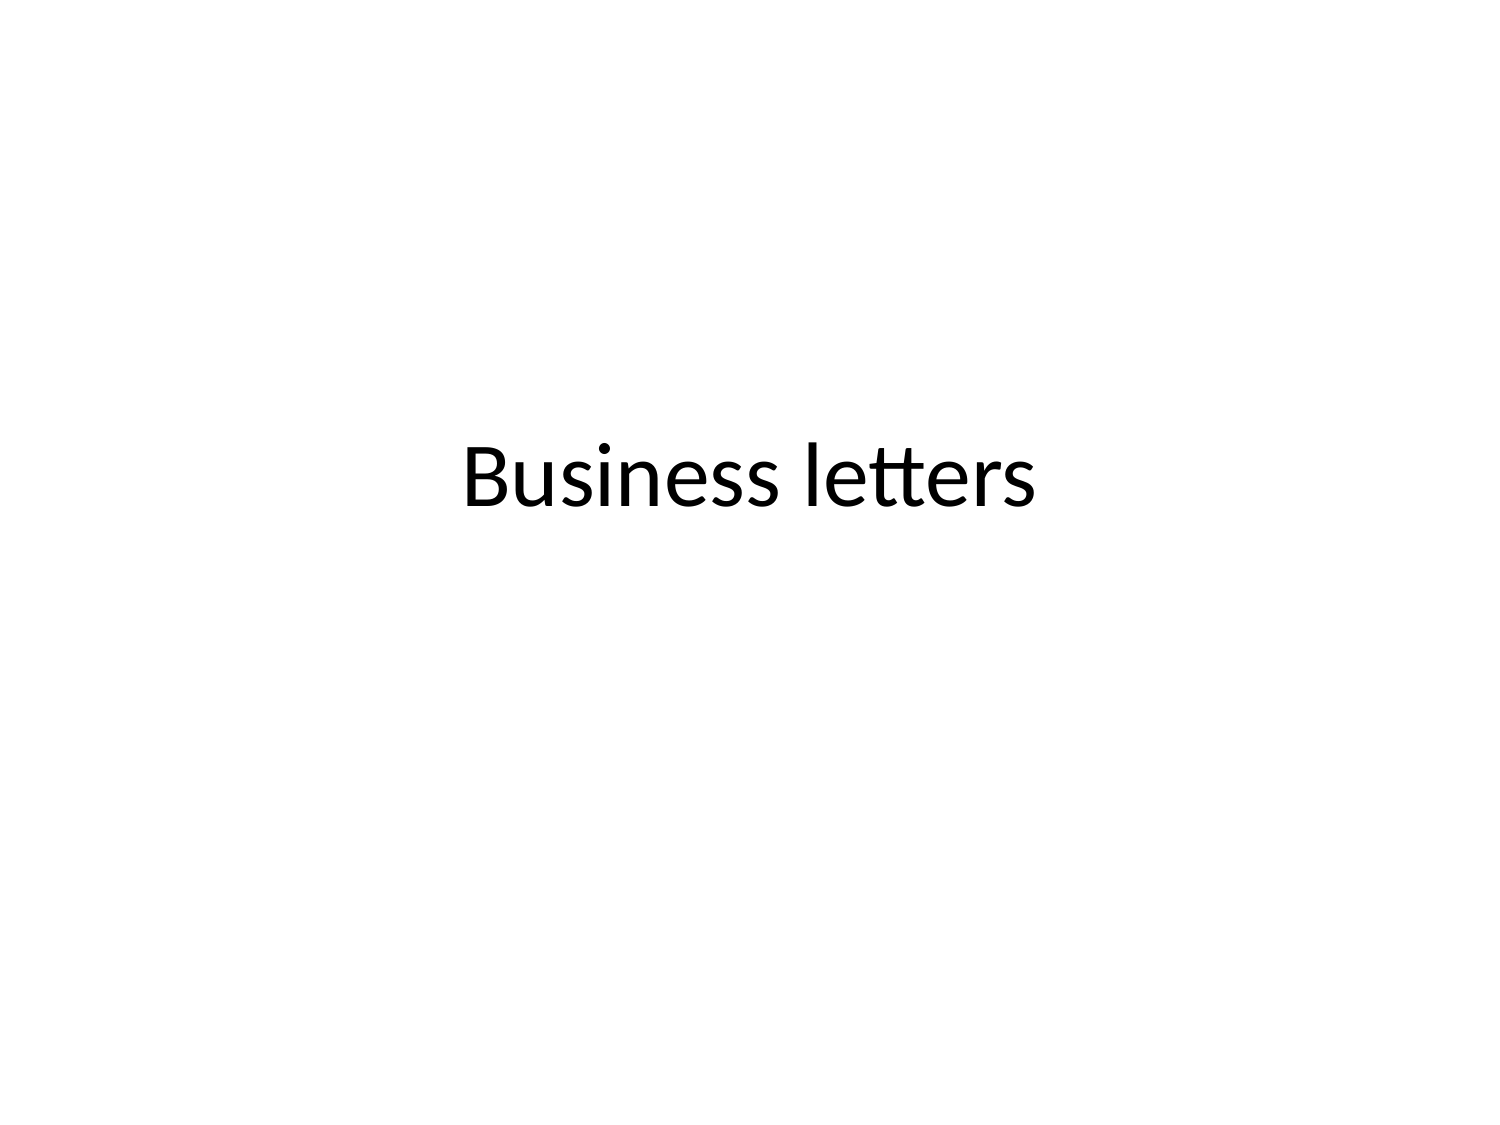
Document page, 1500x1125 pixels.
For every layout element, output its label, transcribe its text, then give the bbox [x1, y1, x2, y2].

title Business letters [112, 349, 1388, 591]
